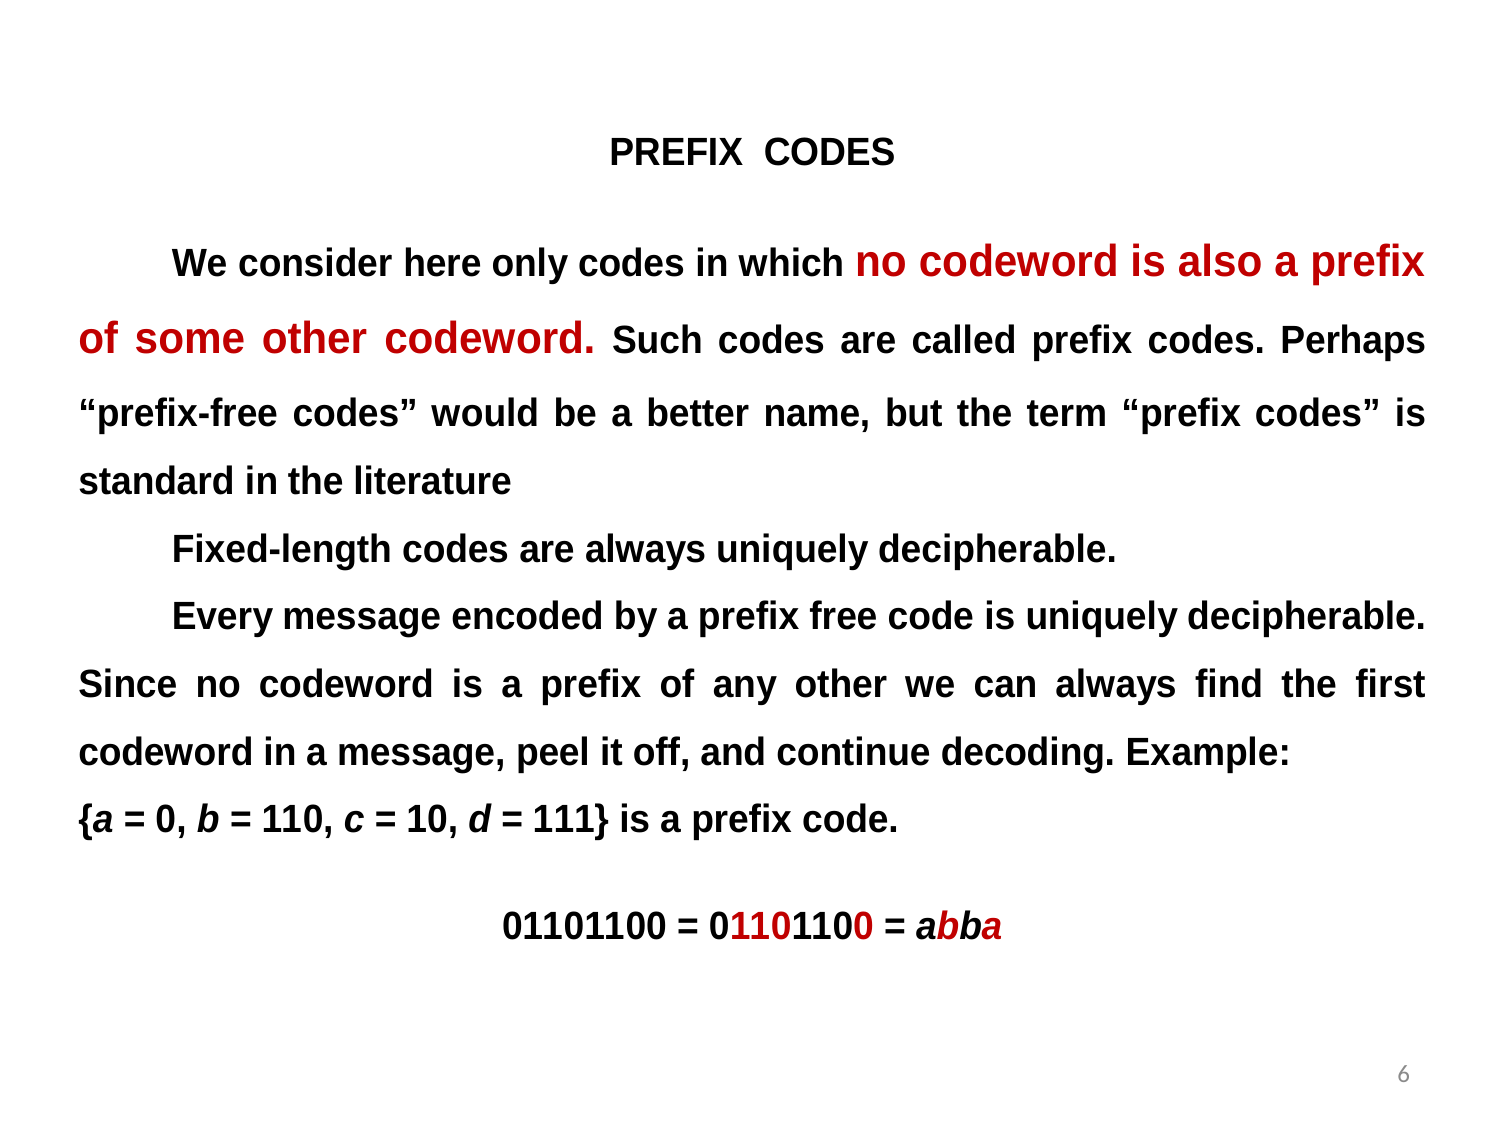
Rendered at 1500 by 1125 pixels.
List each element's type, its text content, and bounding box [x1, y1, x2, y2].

slide_number 6 [1074, 1042, 1425, 1103]
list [78, 128, 1430, 971]
